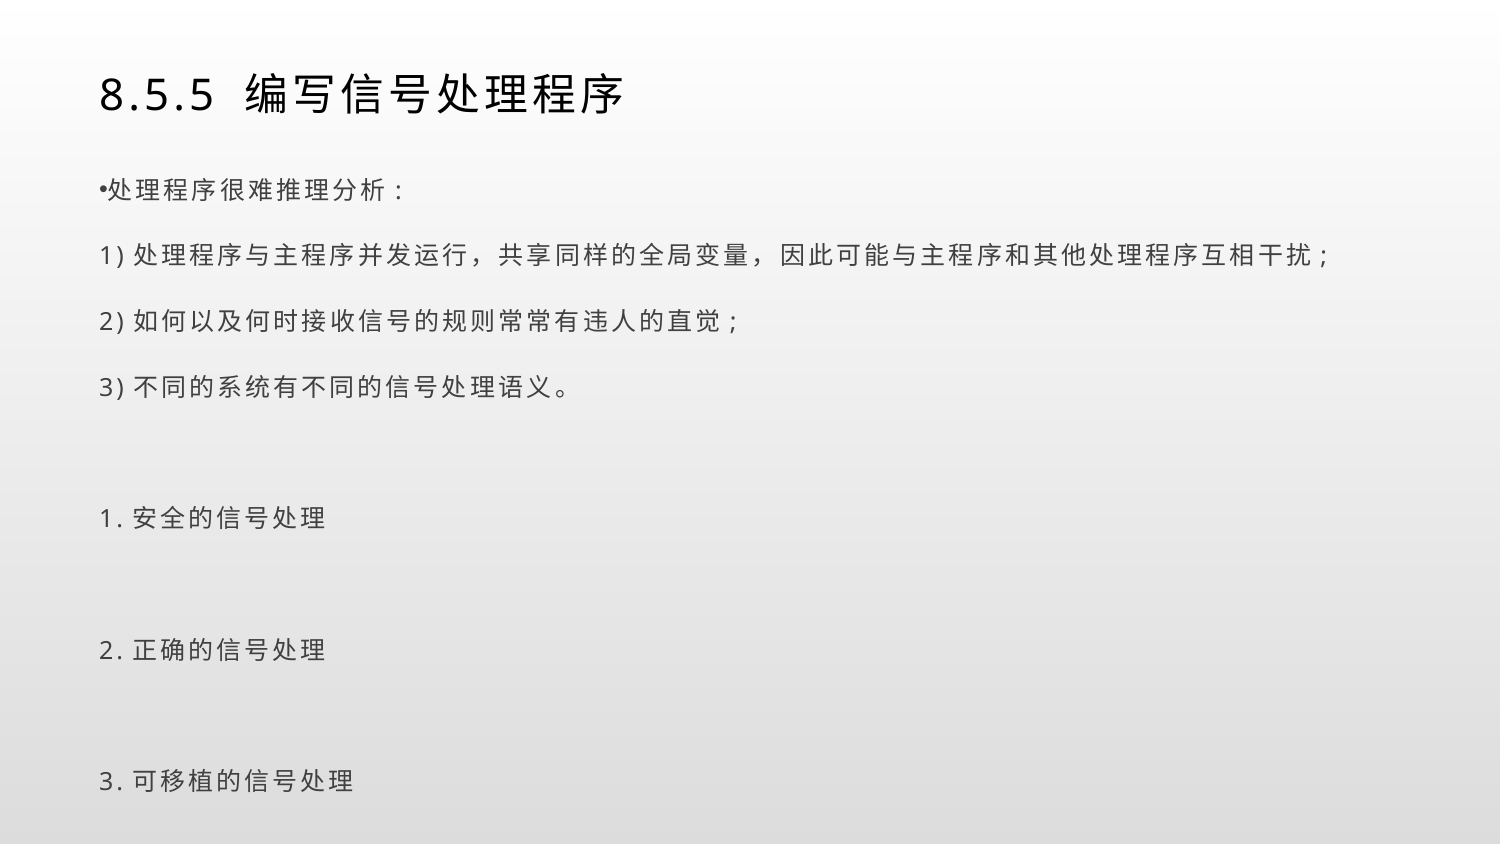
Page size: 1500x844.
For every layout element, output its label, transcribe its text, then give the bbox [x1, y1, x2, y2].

title 8.5.5 编写信号处理程序 [82, 53, 1418, 133]
list 处理程序很难推理分析: 1)处理程序与主程序并发运行，共享同样的全局变量，因此可能与主程序和其他处理程序互相干扰; 2)如何以及何时接收信号的规则常常有违人的直觉; 3)不同的系统有不同的信号处理语义。 1.安全的信号处理 2.正确的信号处理 3.可移植的信号处理 [82, 159, 1418, 780]
